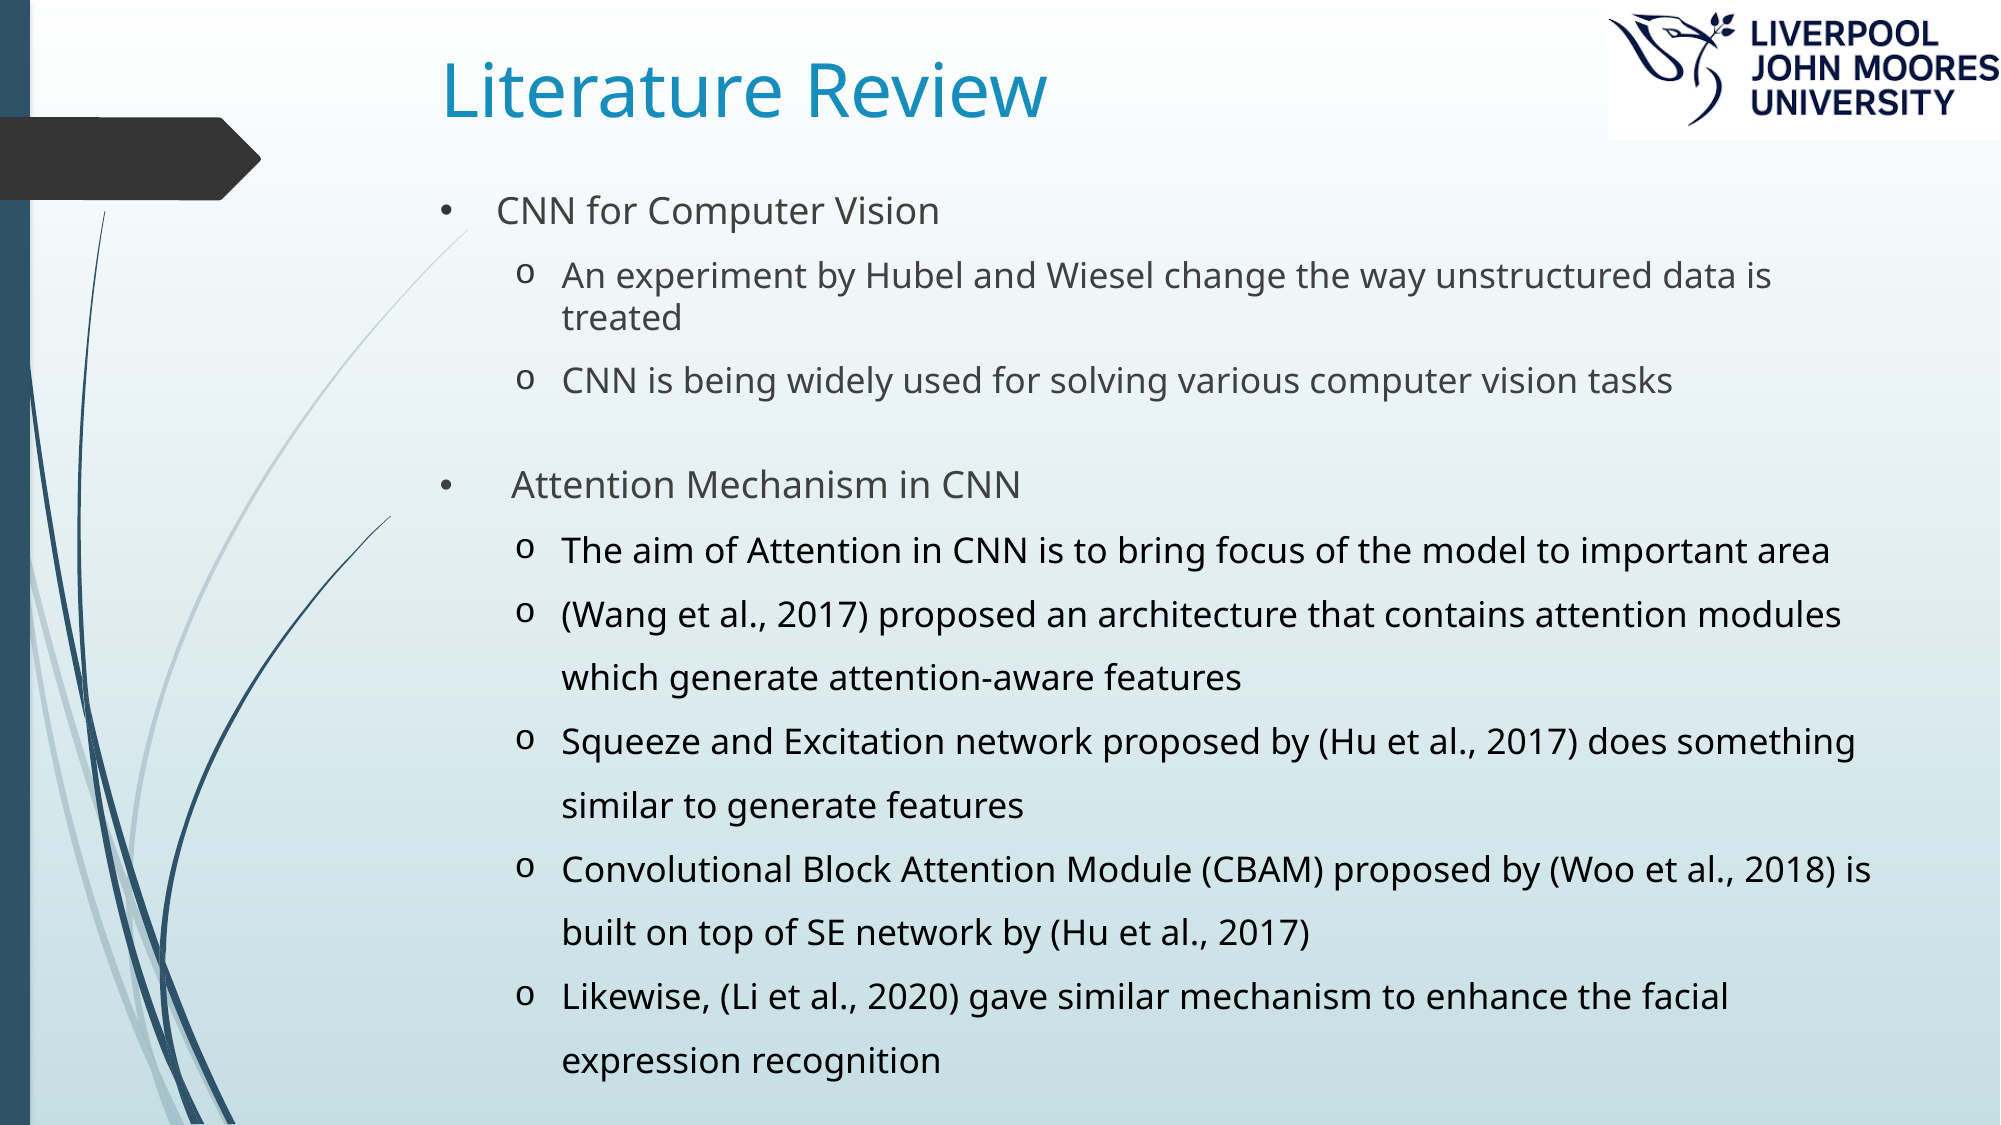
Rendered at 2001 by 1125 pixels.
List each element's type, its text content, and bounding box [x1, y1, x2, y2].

title Literature Review [425, 34, 1888, 179]
picture [1607, 0, 2000, 140]
list CNN for Computer Vision An experiment by Hubel and Wiesel change the way unstructured data is treated CNN is being widely used for solving various computer vision tasks [424, 179, 1888, 431]
text_box Attention Mechanism in CNN The aim of Attention in CNN is to bring focus of the model to important area (Wang et al., 2017) proposed an architecture that contains attention modules which generate attention-aware features Squeeze and Excitation network proposed by (Hu et al., 2017) does something similar to generate features Convolutional Block Attention Module (CBAM) proposed by (Woo et al., 2018) is built on top of SE network by (Hu et al., 2017) Likewise, (Li et al., 2020) gave similar mechanism to enhance the facial expression recognition [424, 431, 1888, 1125]
